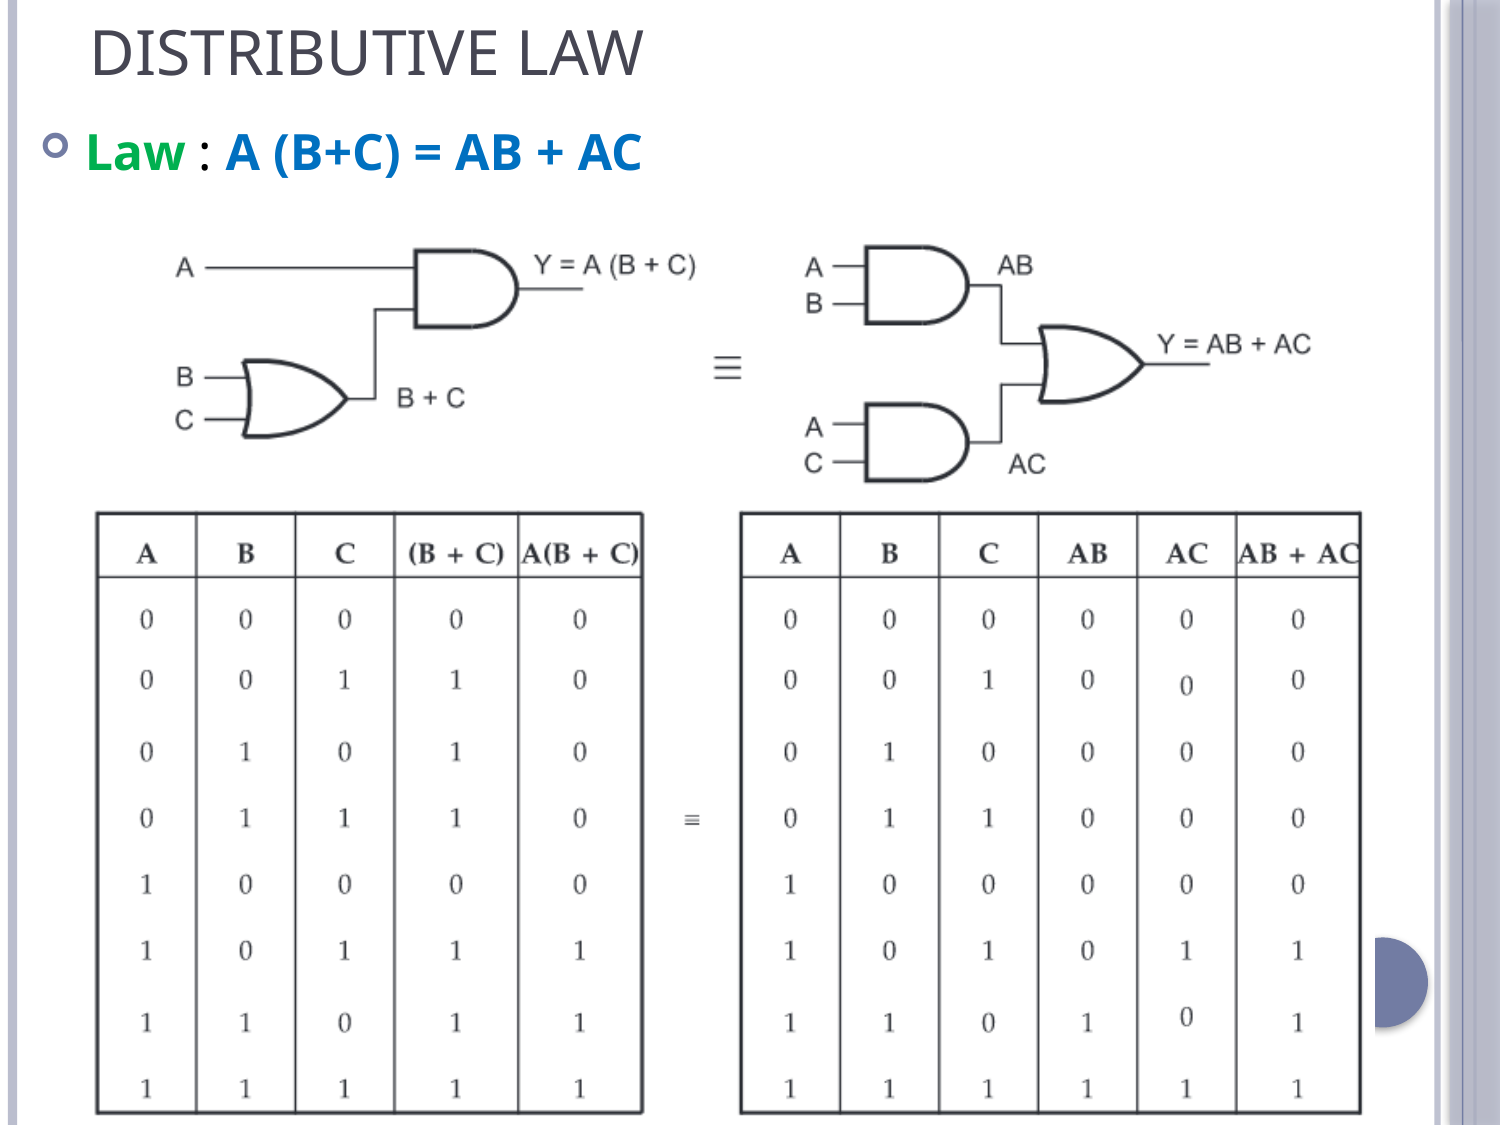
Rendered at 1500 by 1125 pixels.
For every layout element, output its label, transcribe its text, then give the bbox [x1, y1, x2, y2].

list Law : A (B+C) = AB + AC [24, 112, 1425, 1125]
picture [86, 224, 1376, 1125]
title Distributive Law [75, 0, 1300, 96]
